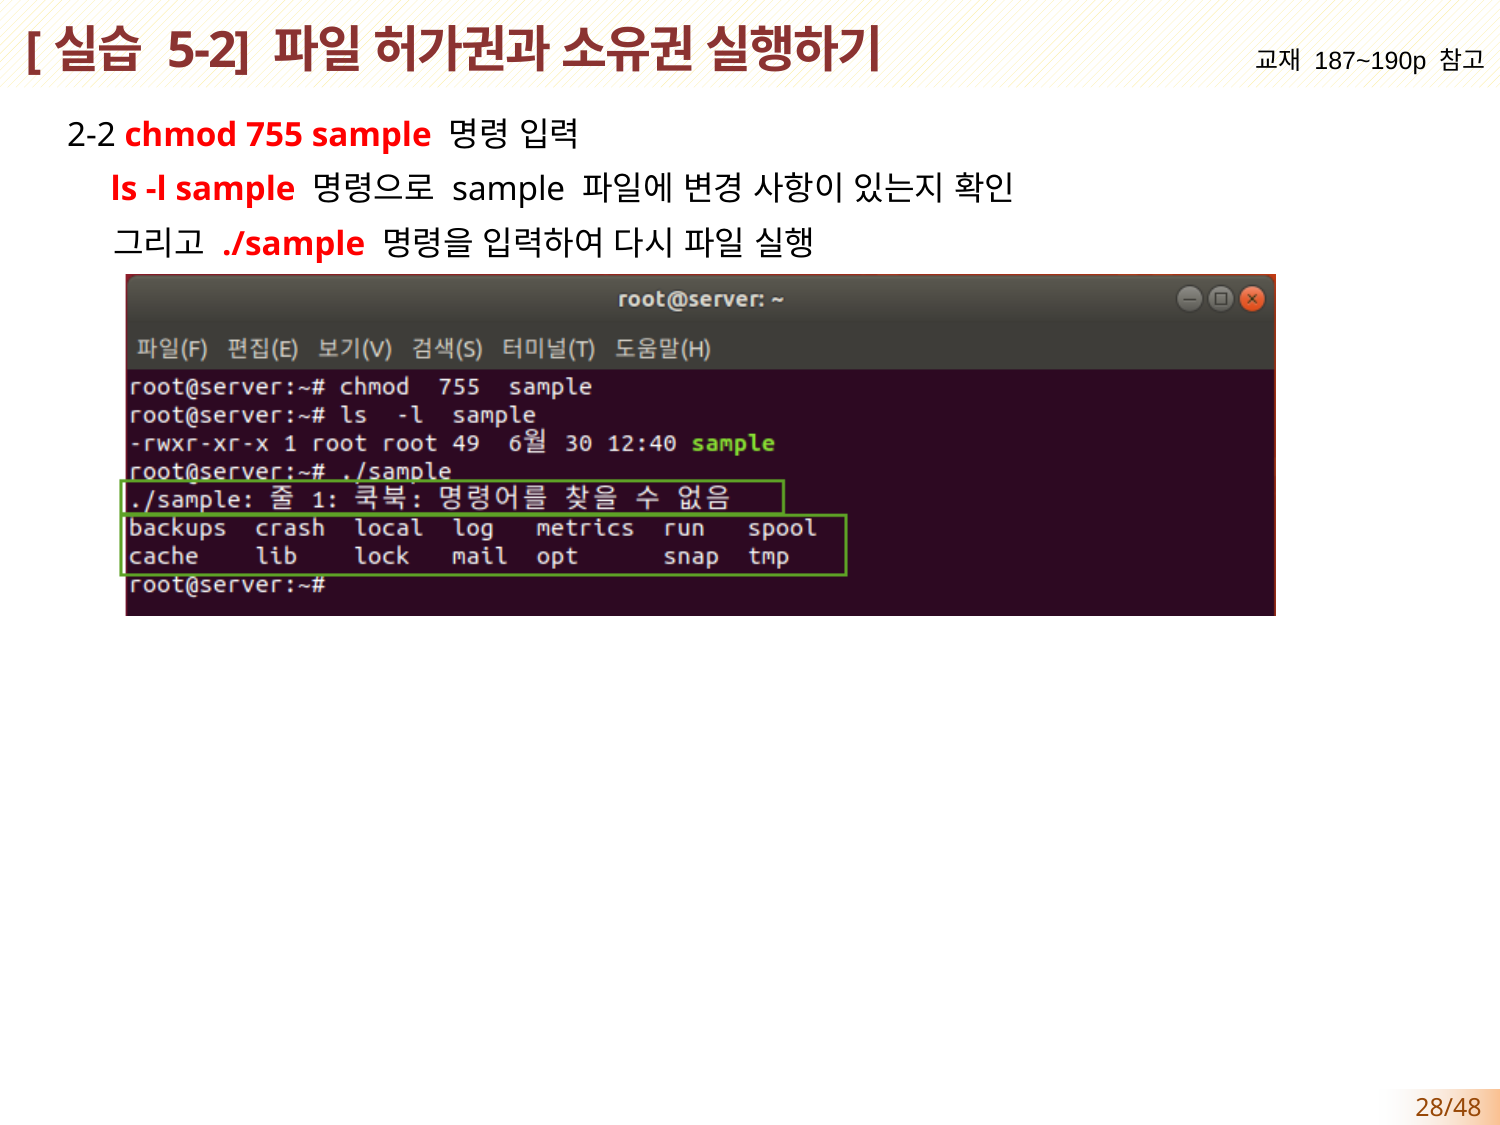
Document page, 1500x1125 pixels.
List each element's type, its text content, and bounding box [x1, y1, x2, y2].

picture [114, 274, 1277, 616]
title [실습 5-2] 파일 허가권과 소유권 실행하기 [10, 8, 1288, 87]
text_box 교재 187~190p 참고 [1240, 36, 1500, 82]
list 2-2 chmod 755 sample 명령 입력 ls -l sample 명령으로 sample 파일에 변경 사항이 있는지 확인 그리고 ./sample 명령을 입력하여 다시 파일 실행 [10, 97, 1481, 1109]
